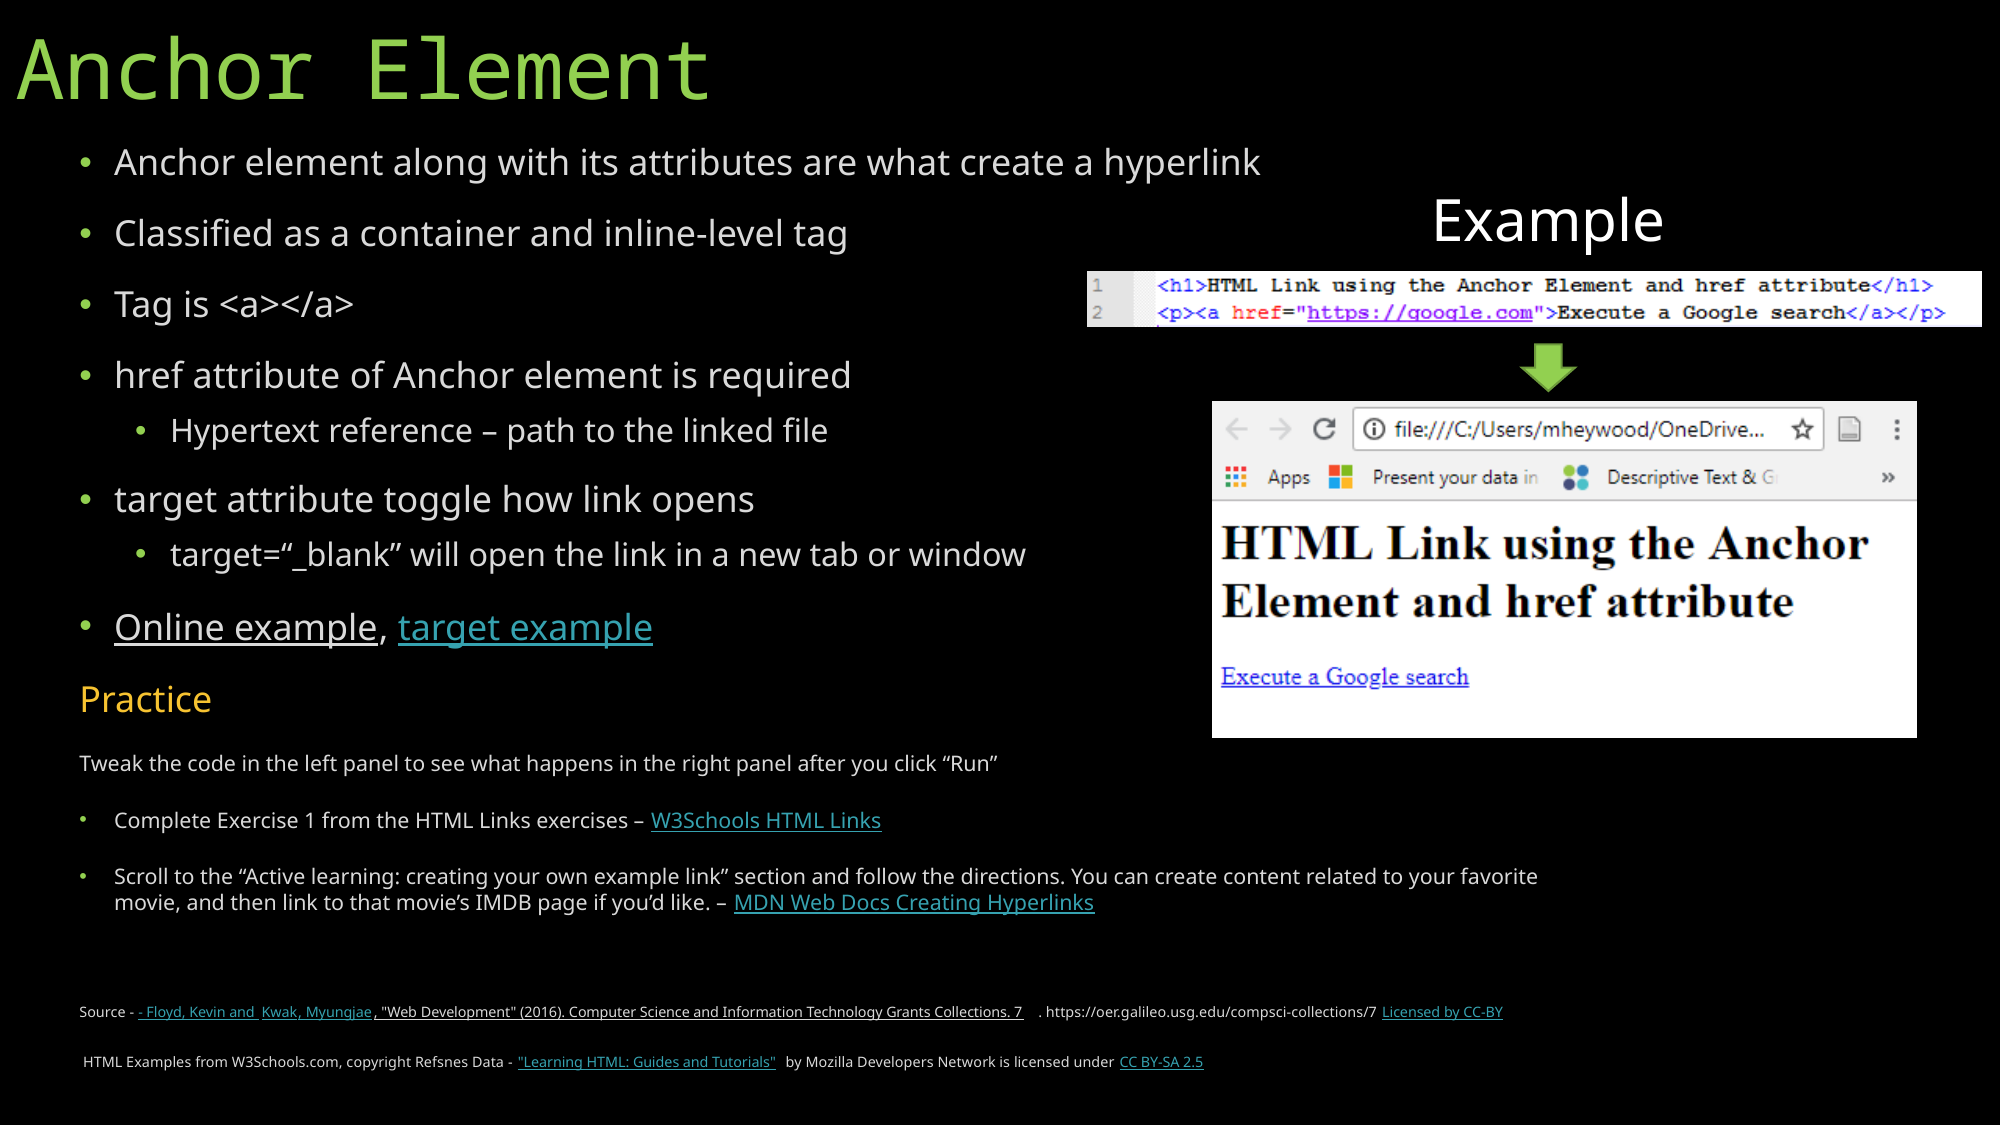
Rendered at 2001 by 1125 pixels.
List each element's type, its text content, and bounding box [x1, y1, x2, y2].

title Anchor Element [0, 2, 1500, 125]
picture [1087, 271, 1982, 327]
list Anchor element along with its attributes are what create a hyperlink Classified as a container and inline-level tag Tag is <a></a> href attribute of Anchor element is required Hypertext reference – path to the linked file target attribute toggle how link opens target=“_blank” will open the link in a new tab or window Online example, target example Practice Tweak the code in the left panel to see what happens in the right panel after you click “Run” Complete Exercise 1 from the HTML Links exercises – W3Schools HTML Links Scroll to the “Active learning: creating your own example link” section and follow the directions. You can create content related to your favorite movie, and then link to that movie’s IMDB page if you’d like. – MDN Web Docs Creating Hyperlinks Source - - Floyd, Kevin and Kwak, Myungjae, "Web Development" (2016). Computer Science and Information Technology Grants Collections. 7. https://oer.galileo.usg.edu/compsci-collections/7 Licensed by CC-BY HTML Examples from W3Schools.com, copyright Refsnes Data - "Learning HTML: Guides and Tutorials" by Mozilla Developers Network is licensed under CC BY-SA 2.5 [64, 137, 1565, 1086]
picture [1211, 401, 1917, 738]
text_box Example [1416, 175, 1681, 261]
text_box [1519, 343, 1578, 393]
